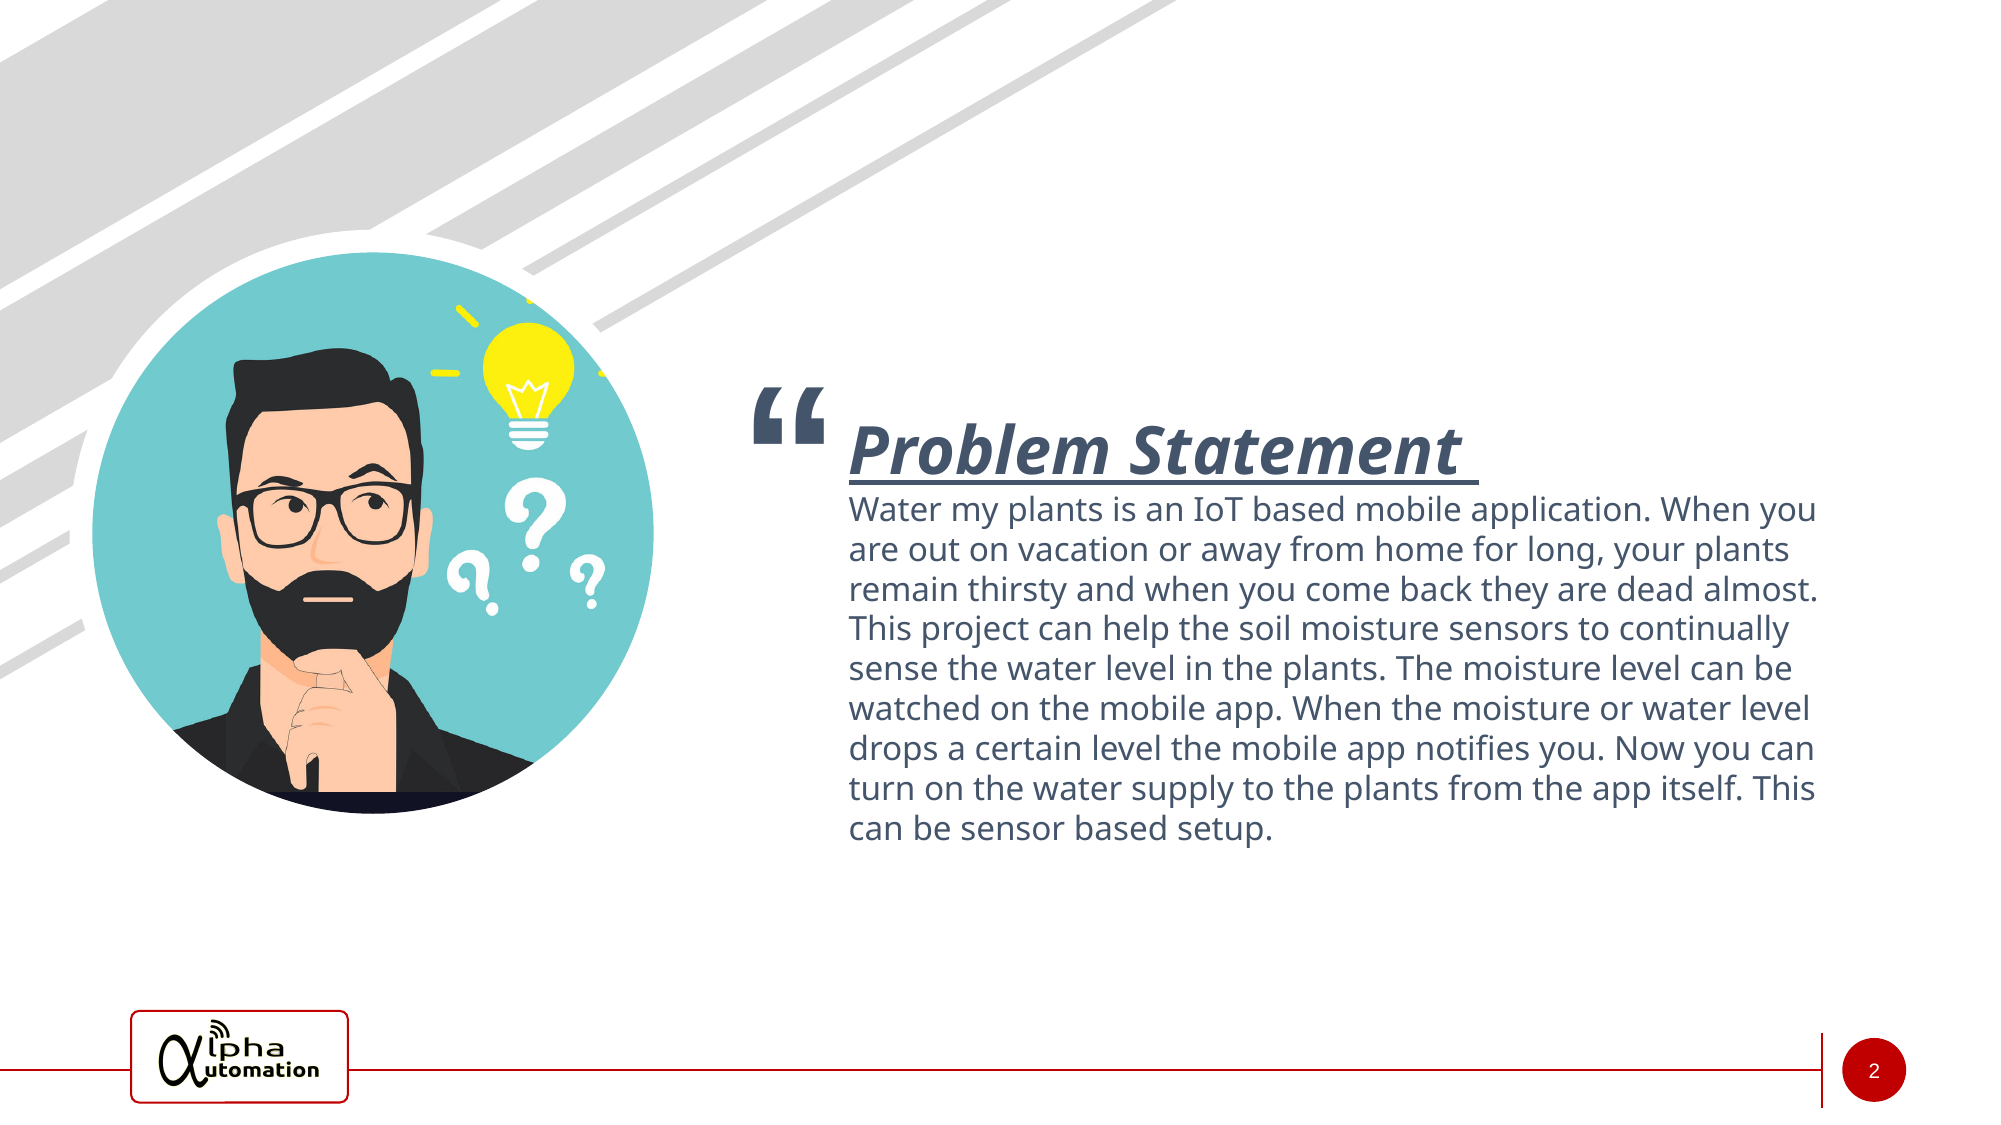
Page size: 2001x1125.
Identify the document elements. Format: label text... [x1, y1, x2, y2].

slide_number 2 [1842, 1038, 1907, 1103]
picture [92, 252, 654, 814]
text_box [335, 1009, 349, 1104]
text_box [130, 1009, 143, 1104]
picture [143, 860, 335, 1125]
title Problem Statement Water my plants is an IoT based mobile application. When you are out on vacation or away from home for long, your plants remain thirsty and when you come back they are dead almost. This project can help the soil moisture sensors to continually sense the water level in the plants. The moisture level can be watched on the mobile app. When the moisture or water level drops a certain level the mobile app notifies you. Now you can turn on the water supply to the plants from the app itself. This can be sensor based setup. [833, 400, 1877, 988]
